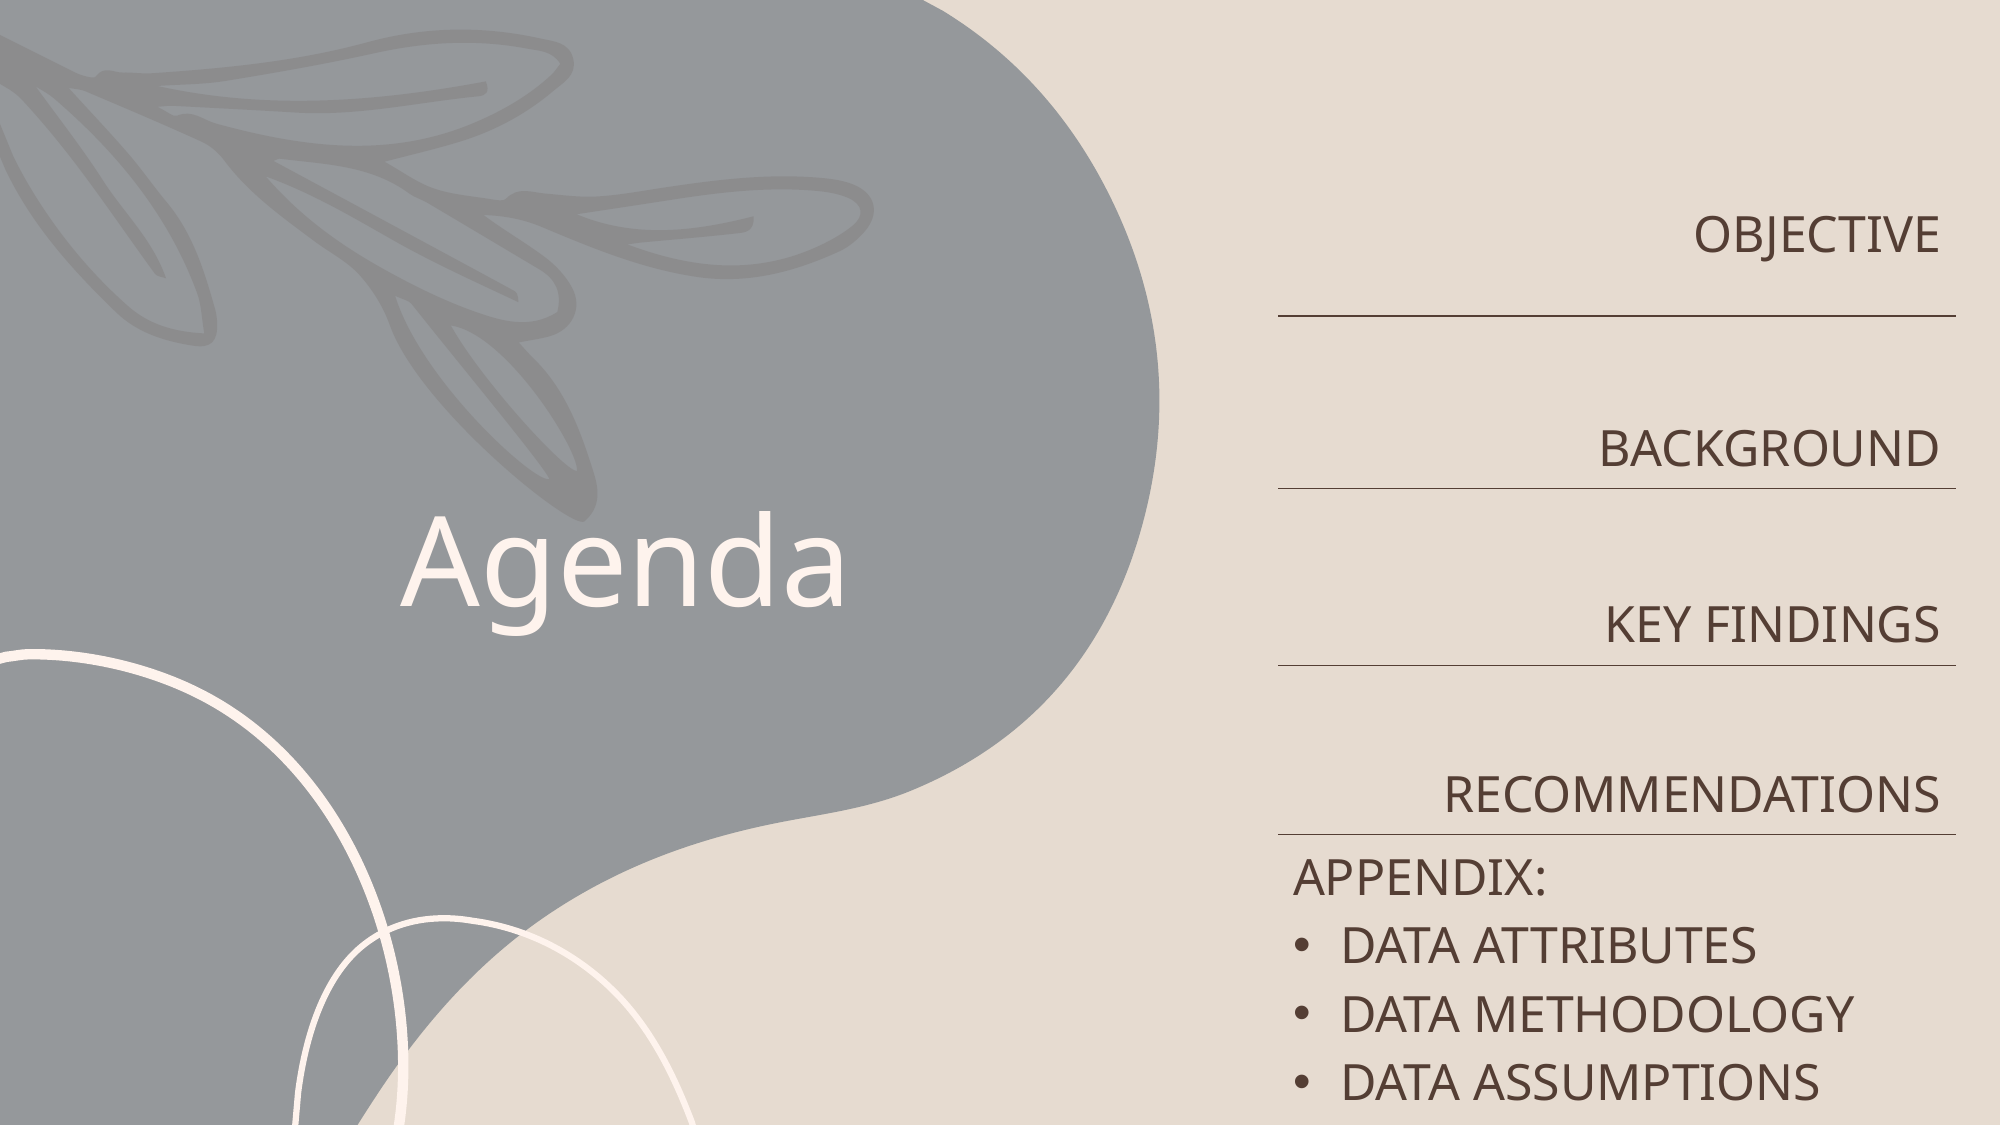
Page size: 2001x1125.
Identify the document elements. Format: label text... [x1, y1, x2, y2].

table_header OBJECTIVE [1278, 192, 1956, 315]
table_cell APPENDIX: DATA ATTRIBUTES DATA METHODOLOGY DATA ASSUMPTIONS [1278, 835, 1956, 1123]
title Agenda [115, 457, 1138, 675]
table_cell KEY FINDINGS [1278, 489, 1956, 665]
table_cell RECOMMENDATIONS [1278, 666, 1956, 834]
table_cell BACKGROUND [1278, 317, 1956, 488]
